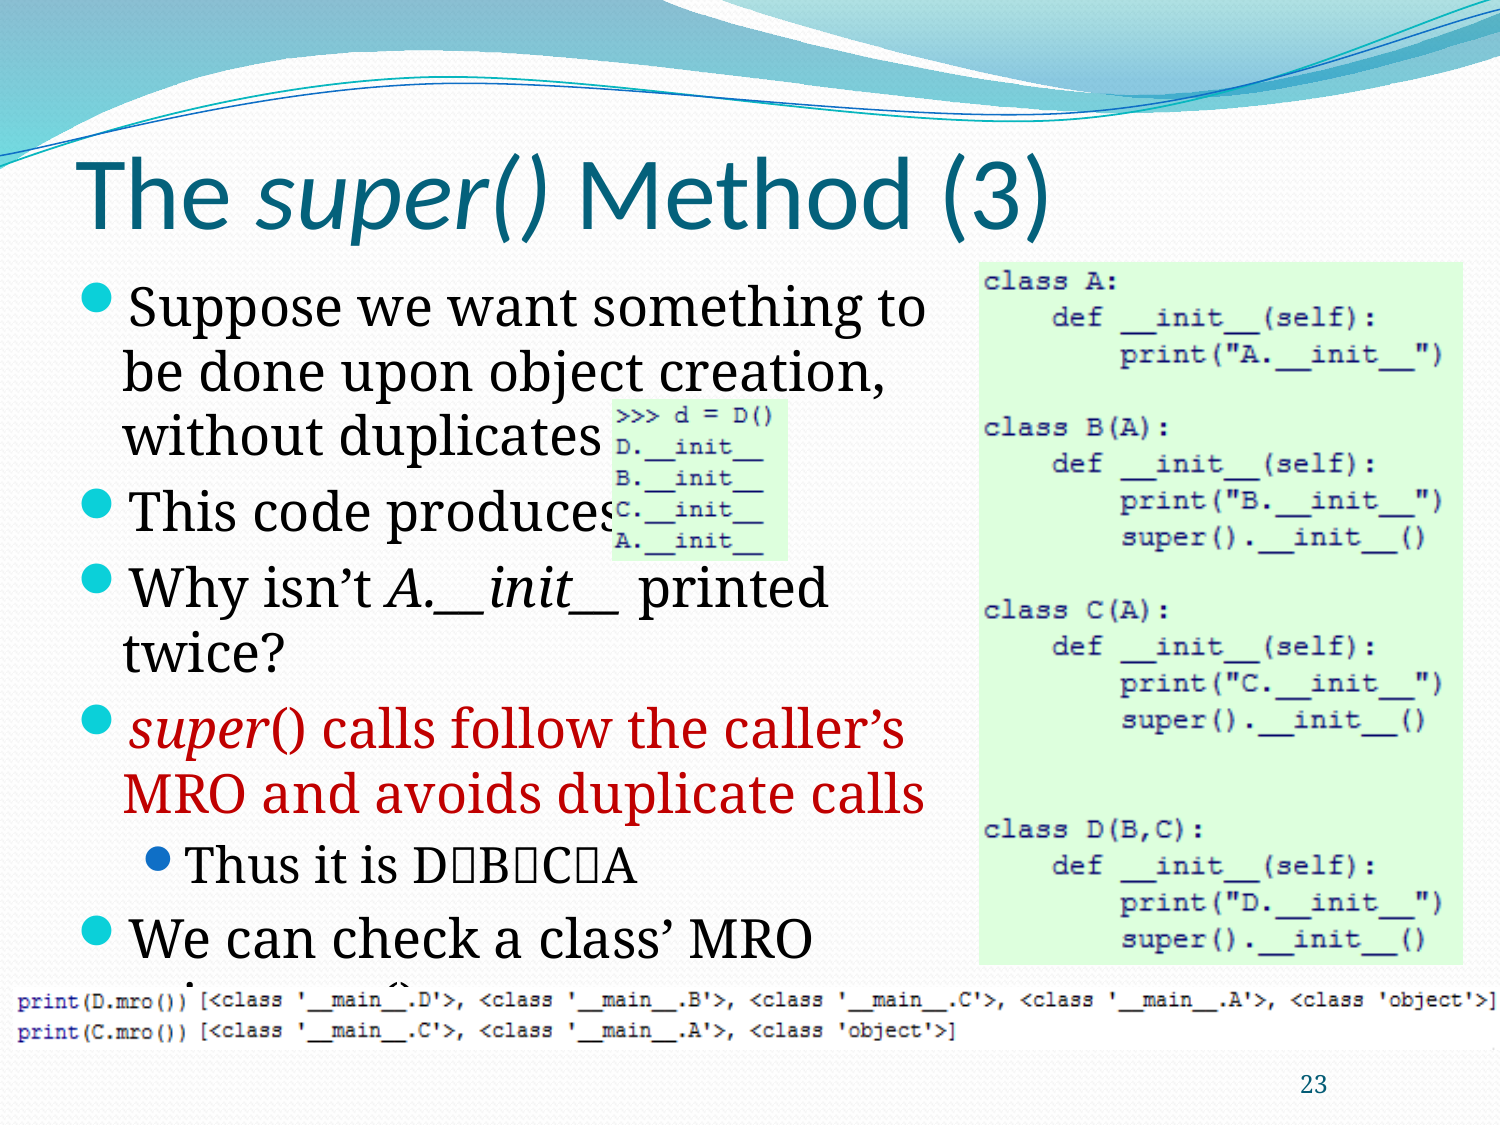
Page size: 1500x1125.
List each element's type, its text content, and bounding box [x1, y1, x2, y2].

list Suppose we want something to be done upon object creation, without duplicates This code produces: Why isn’t A.__init__ printed twice? super() calls follow the caller’s MRO and avoids duplicate calls Thus it is DBCA We can check a class’ MRO using mro() [62, 264, 963, 985]
picture [612, 399, 788, 561]
title The super() Method (3) [74, 62, 1426, 251]
slide_number 23 [1299, 1063, 1425, 1103]
picture [13, 987, 1500, 1051]
picture [978, 262, 1463, 966]
